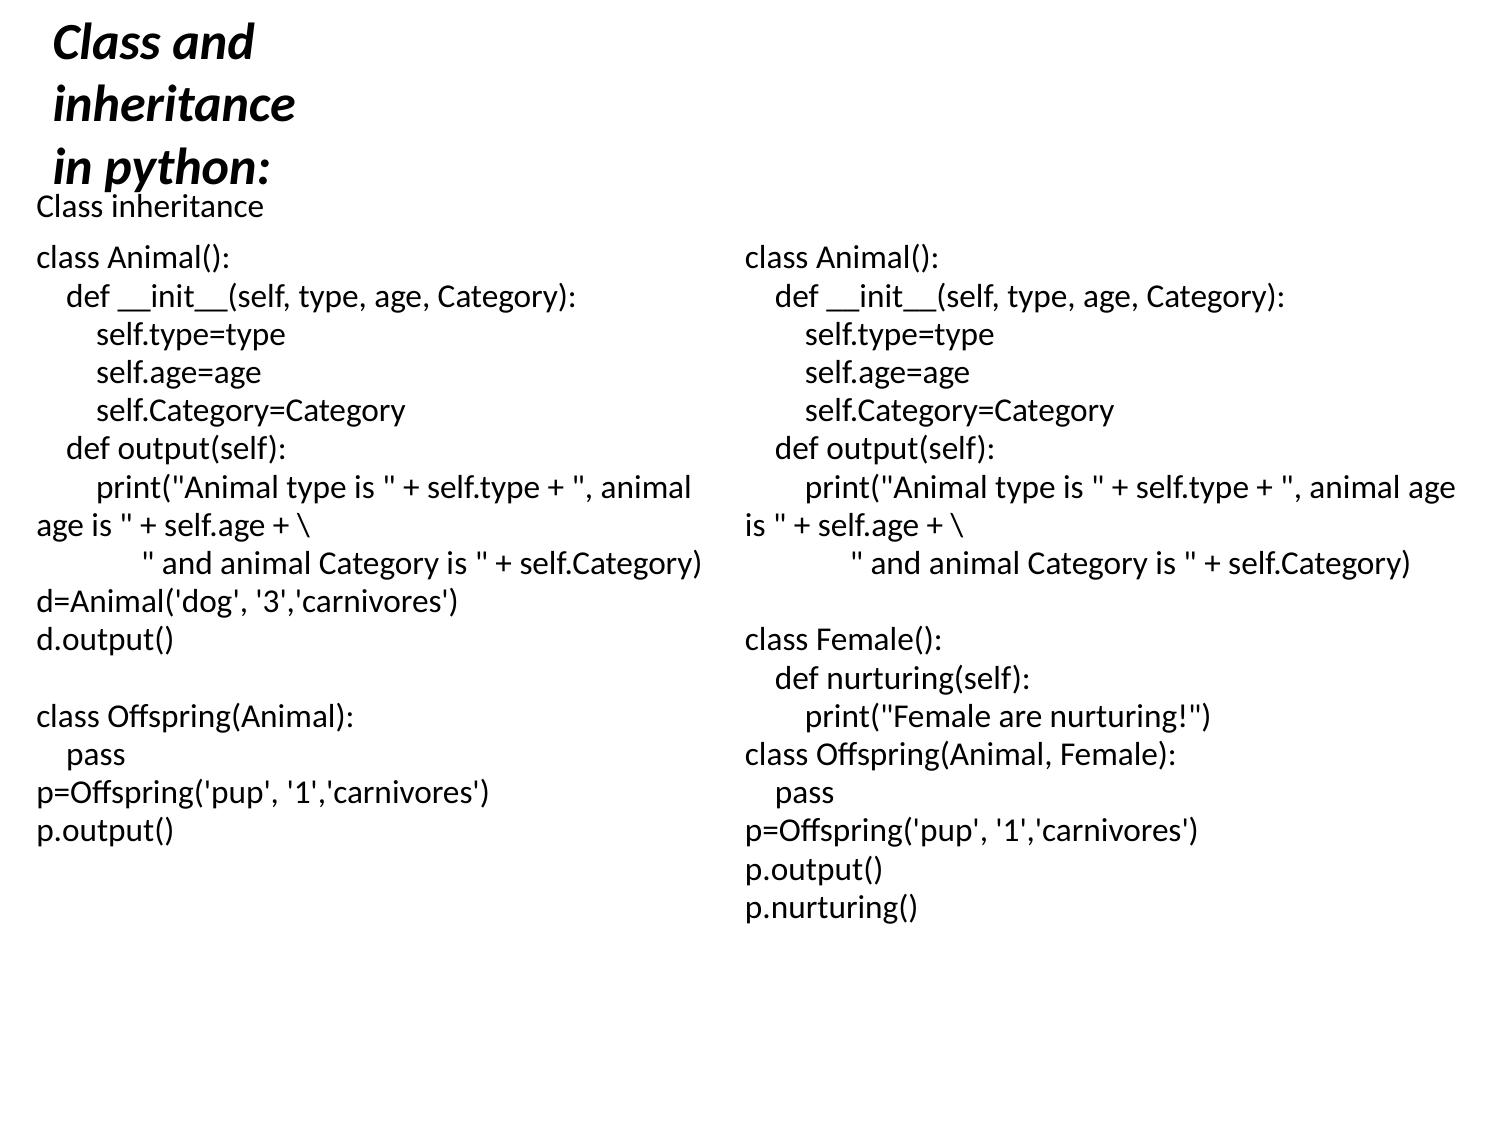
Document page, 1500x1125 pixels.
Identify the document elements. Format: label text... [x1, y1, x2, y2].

list Class and inheritance in python: [37, 0, 363, 187]
table_cell class Animal(): def __init__(self, type, age, Category): self.type=type self.age=age self.Category=Category def output(self): print("Animal type is " + self.type + ", animal age is " + self.age + \ " and animal Category is " + self.Category) class Female(): def nurturing(self): print("Female are nurturing!") class Offspring(Animal, Female): pass p=Offspring('pup', '1','carnivores') p.output() p.nurturing() [734, 239, 1475, 1050]
table_cell class Animal(): def __init__(self, type, age, Category): self.type=type self.age=age self.Category=Category def output(self): print("Animal type is " + self.type + ", animal age is " + self.age + \ " and animal Category is " + self.Category) d=Animal('dog', '3','carnivores') d.output() class Offspring(Animal): pass p=Offspring('pup', '1','carnivores') p.output() [25, 239, 734, 1050]
table_header Class inheritance [25, 187, 1475, 239]
